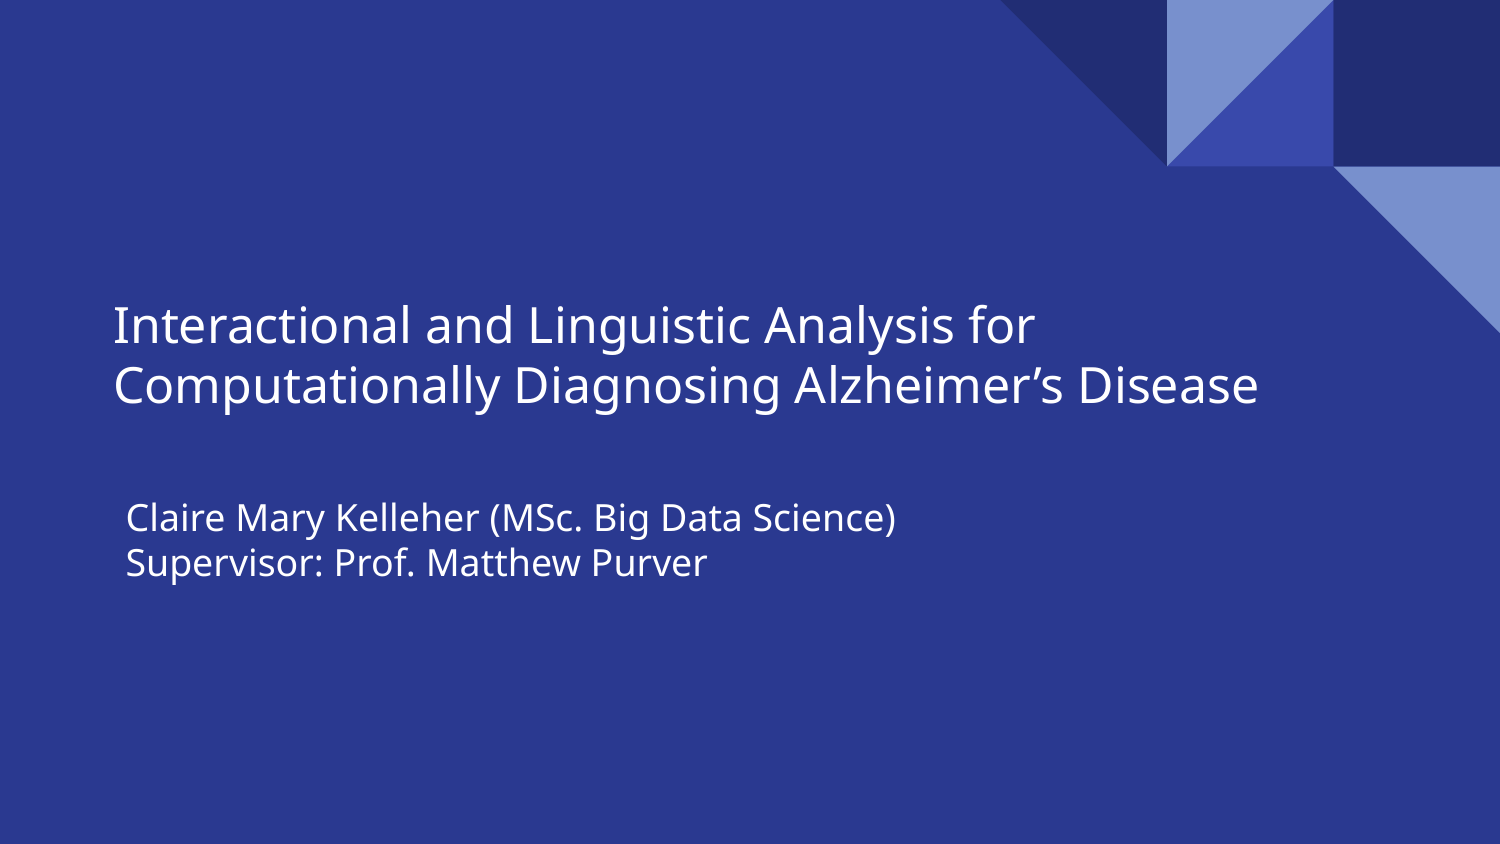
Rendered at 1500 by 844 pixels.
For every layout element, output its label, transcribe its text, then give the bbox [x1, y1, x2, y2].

title Interactional and Linguistic Analysis for Computationally Diagnosing Alzheimer’s Disease [98, 291, 1447, 429]
subtitle Claire Mary Kelleher (MSc. Big Data Science) Supervisor: Prof. Matthew Purver [110, 479, 1500, 610]
